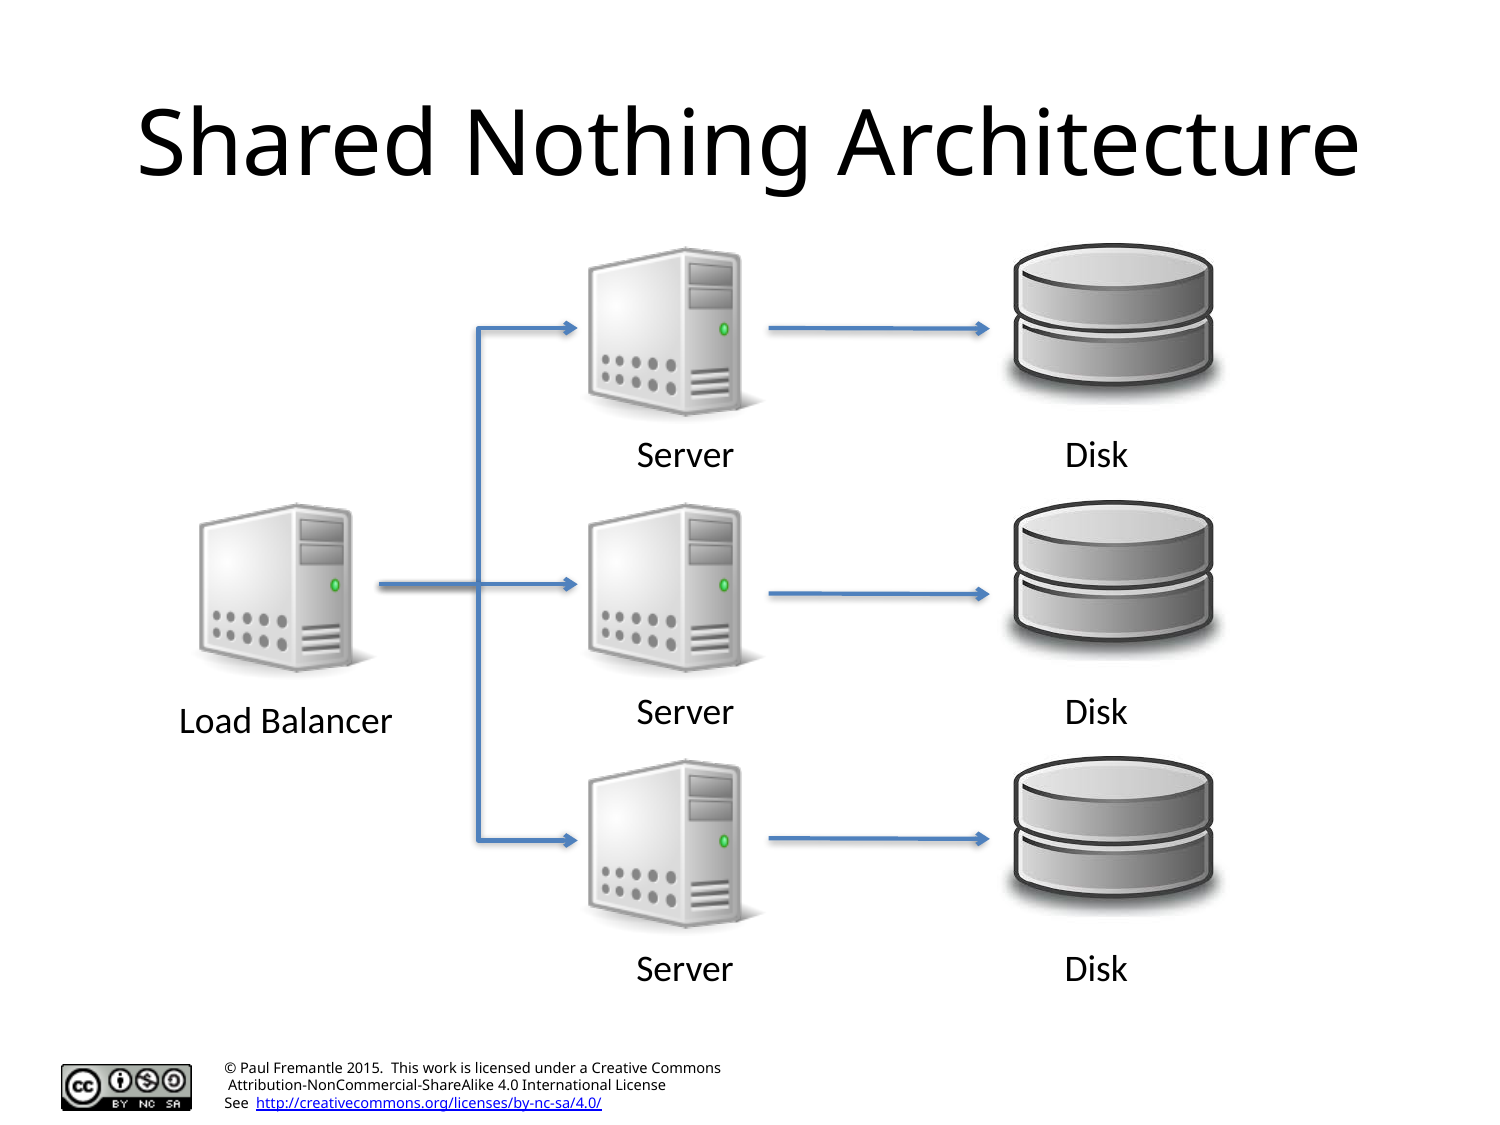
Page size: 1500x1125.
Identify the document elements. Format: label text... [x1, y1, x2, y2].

picture [577, 232, 769, 424]
picture [188, 488, 379, 680]
picture [989, 489, 1237, 680]
picture [989, 233, 1237, 424]
text_box Disk [1049, 945, 1143, 997]
text_box Disk [1050, 432, 1144, 483]
picture [61, 1064, 192, 1111]
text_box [379, 584, 579, 841]
text_box Server [621, 946, 749, 997]
picture [577, 744, 769, 937]
text_box Disk [1050, 688, 1144, 740]
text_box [379, 327, 579, 582]
title Shared Nothing Architecture [75, 45, 1425, 233]
text_box Server [622, 433, 750, 483]
text_box Load Balancer [164, 688, 374, 749]
text_box Server [621, 689, 750, 740]
picture [579, 488, 769, 680]
picture [989, 746, 1237, 937]
